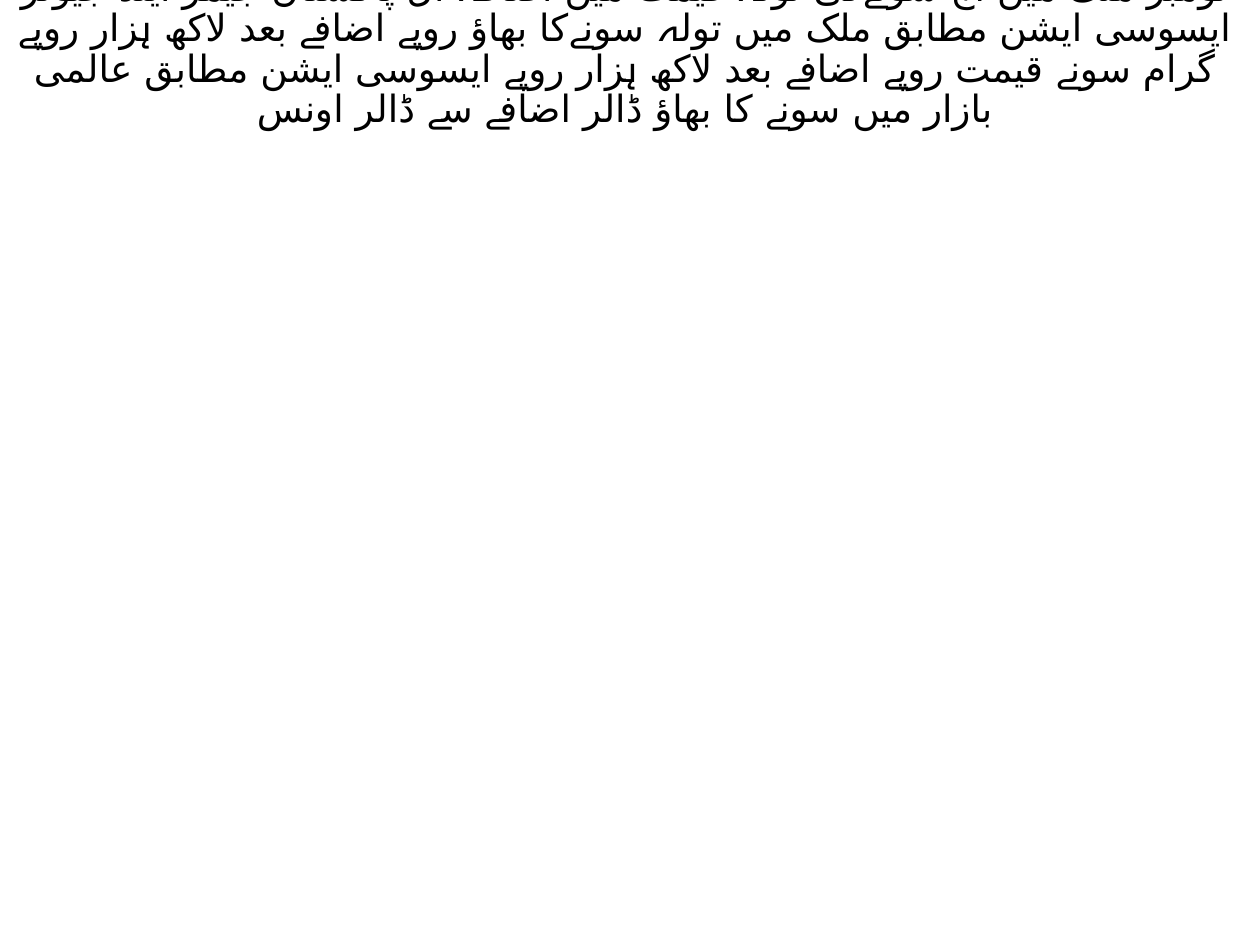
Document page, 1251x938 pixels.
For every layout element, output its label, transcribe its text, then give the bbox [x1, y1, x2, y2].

title نومبر ملک میں اج سونےکی تولہ قیمت میں اضافہ ال پاکستان جیمز اینڈ جیولر ایسوسی ایشن مطابق ملک میں تولہ سونےکا بھاؤ روپے اضافے بعد لاکھ ہزار روپے گرام سونے قیمت روپے اضافے بعد لاکھ ہزار روپے ایسوسی ایشن مطابق عالمی بازار میں سونے کا بھاؤ ڈالر اضافے سے ڈالر اونس [0, 61, 1250, 139]
